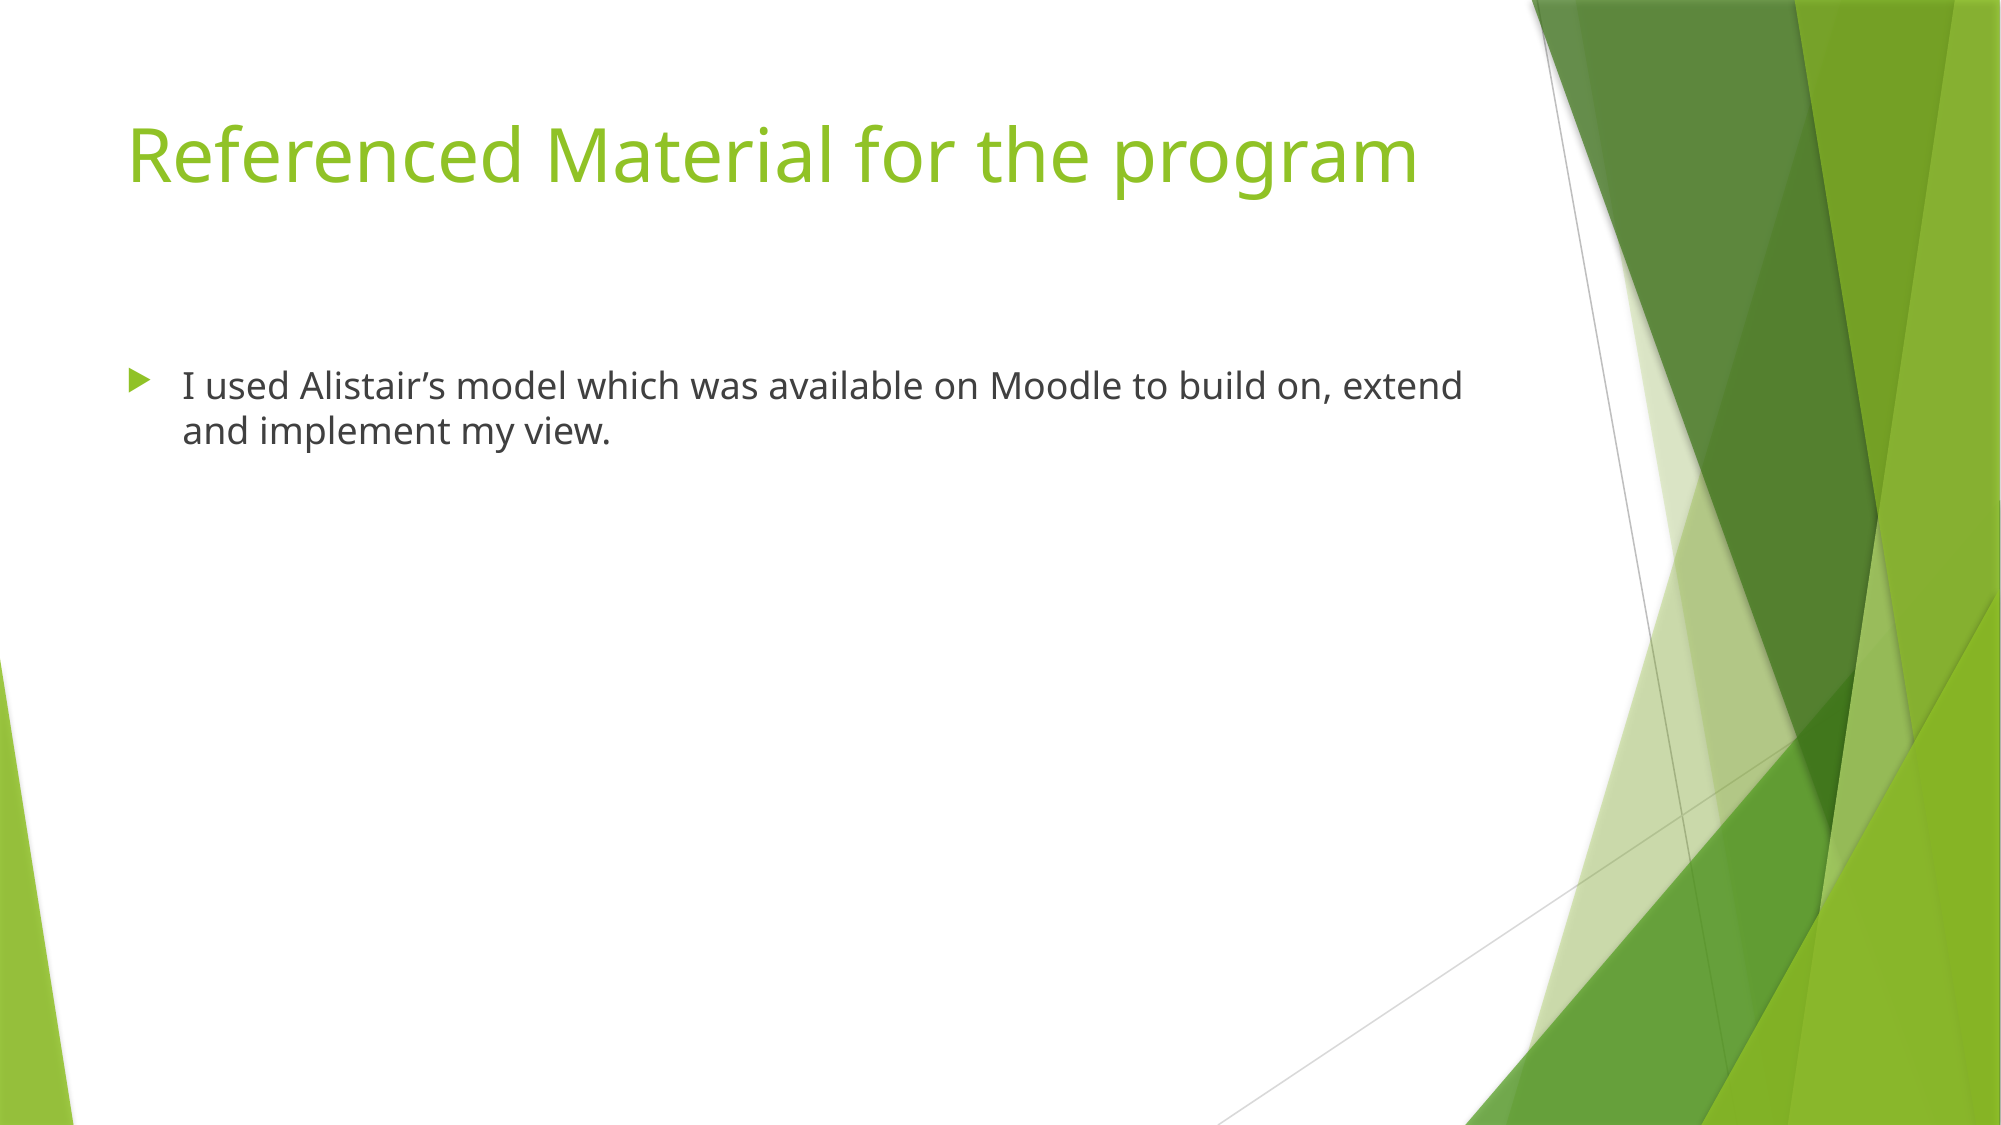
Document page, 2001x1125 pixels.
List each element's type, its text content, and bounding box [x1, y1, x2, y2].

title Referenced Material for the program [111, 99, 1522, 317]
list I used Alistair’s model which was available on Moodle to build on, extend and implement my view. [111, 354, 1522, 992]
